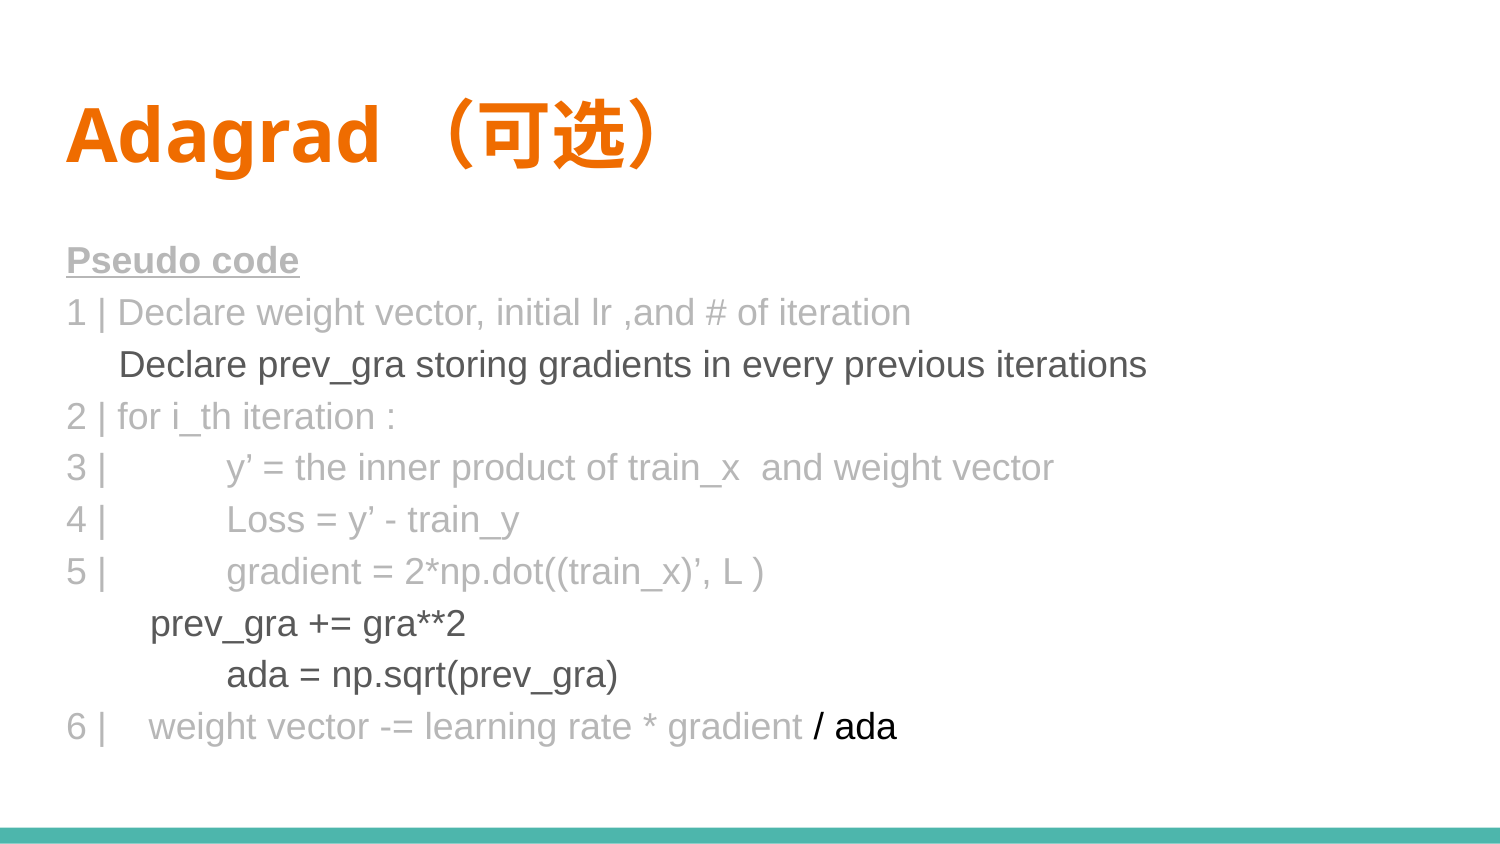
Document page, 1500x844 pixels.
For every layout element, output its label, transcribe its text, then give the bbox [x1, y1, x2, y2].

title Adagrad（可选） [51, 72, 1449, 189]
list Pseudo code 1 | Declare weight vector, initial lr ,and # of iteration Declare prev_gra storing gradients in every previous iterations 2 | for i_th iteration : 3 | y’ = the inner product of train_x and weight vector 4 | Loss = y’ - train_y 5 | gradient = 2*np.dot((train_x)’, L ) prev_gra += gra**2 ada = np.sqrt(prev_gra) 6 | weight vector -= learning rate * gradient / ada [51, 214, 1425, 724]
